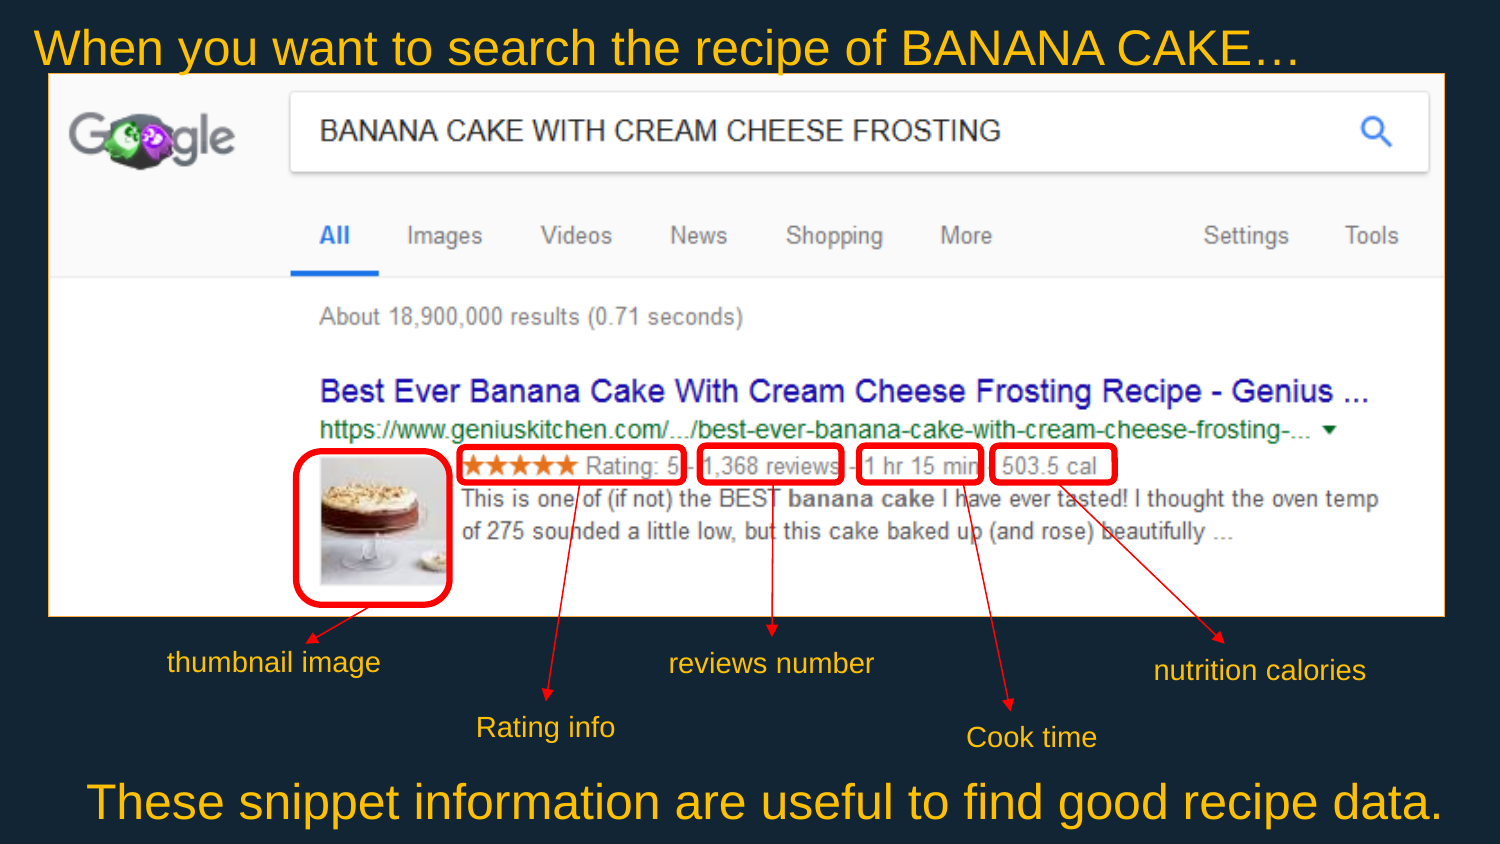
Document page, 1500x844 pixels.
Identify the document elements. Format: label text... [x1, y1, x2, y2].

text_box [305, 604, 374, 644]
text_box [545, 482, 581, 702]
text_box When you want to search the recipe of BANANA CAKE… [18, 7, 1318, 83]
text_box thumbnail image [152, 635, 397, 686]
text_box Cook time [951, 711, 1113, 762]
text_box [962, 482, 1011, 712]
text_box Rating info [461, 701, 631, 751]
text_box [1056, 482, 1226, 644]
picture [47, 73, 1445, 617]
text_box reviews number [653, 636, 891, 687]
text_box These snippet information are useful to find good recipe data. [71, 762, 1460, 838]
text_box nutrition calories [1138, 643, 1383, 694]
